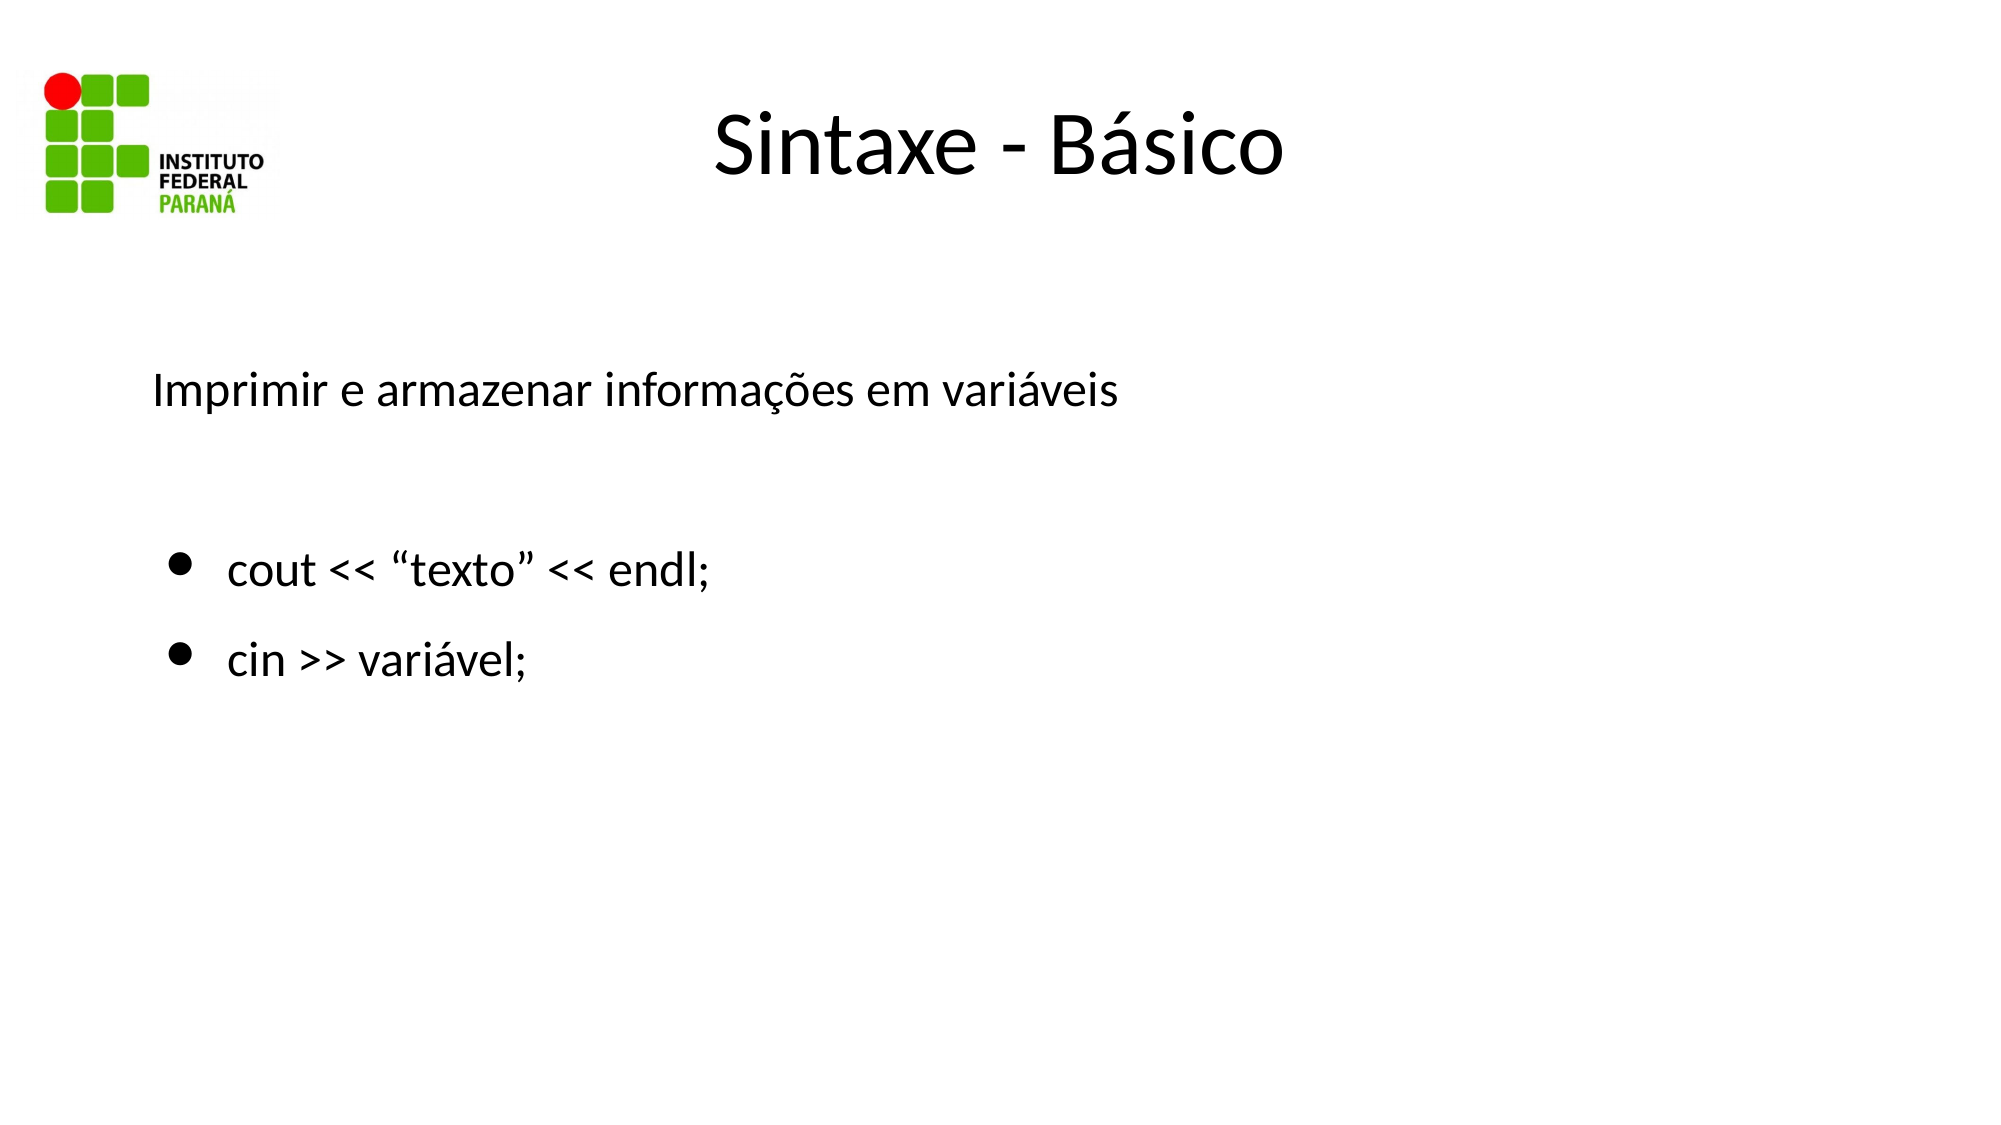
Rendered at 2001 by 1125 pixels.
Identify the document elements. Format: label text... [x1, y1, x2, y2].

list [16, 69, 280, 221]
text_box Imprimir e armazenar informações em variáveis cout << “texto” << endl; cin >> variável; [137, 311, 1863, 1015]
title Sintaxe - Básico [137, 36, 1863, 255]
